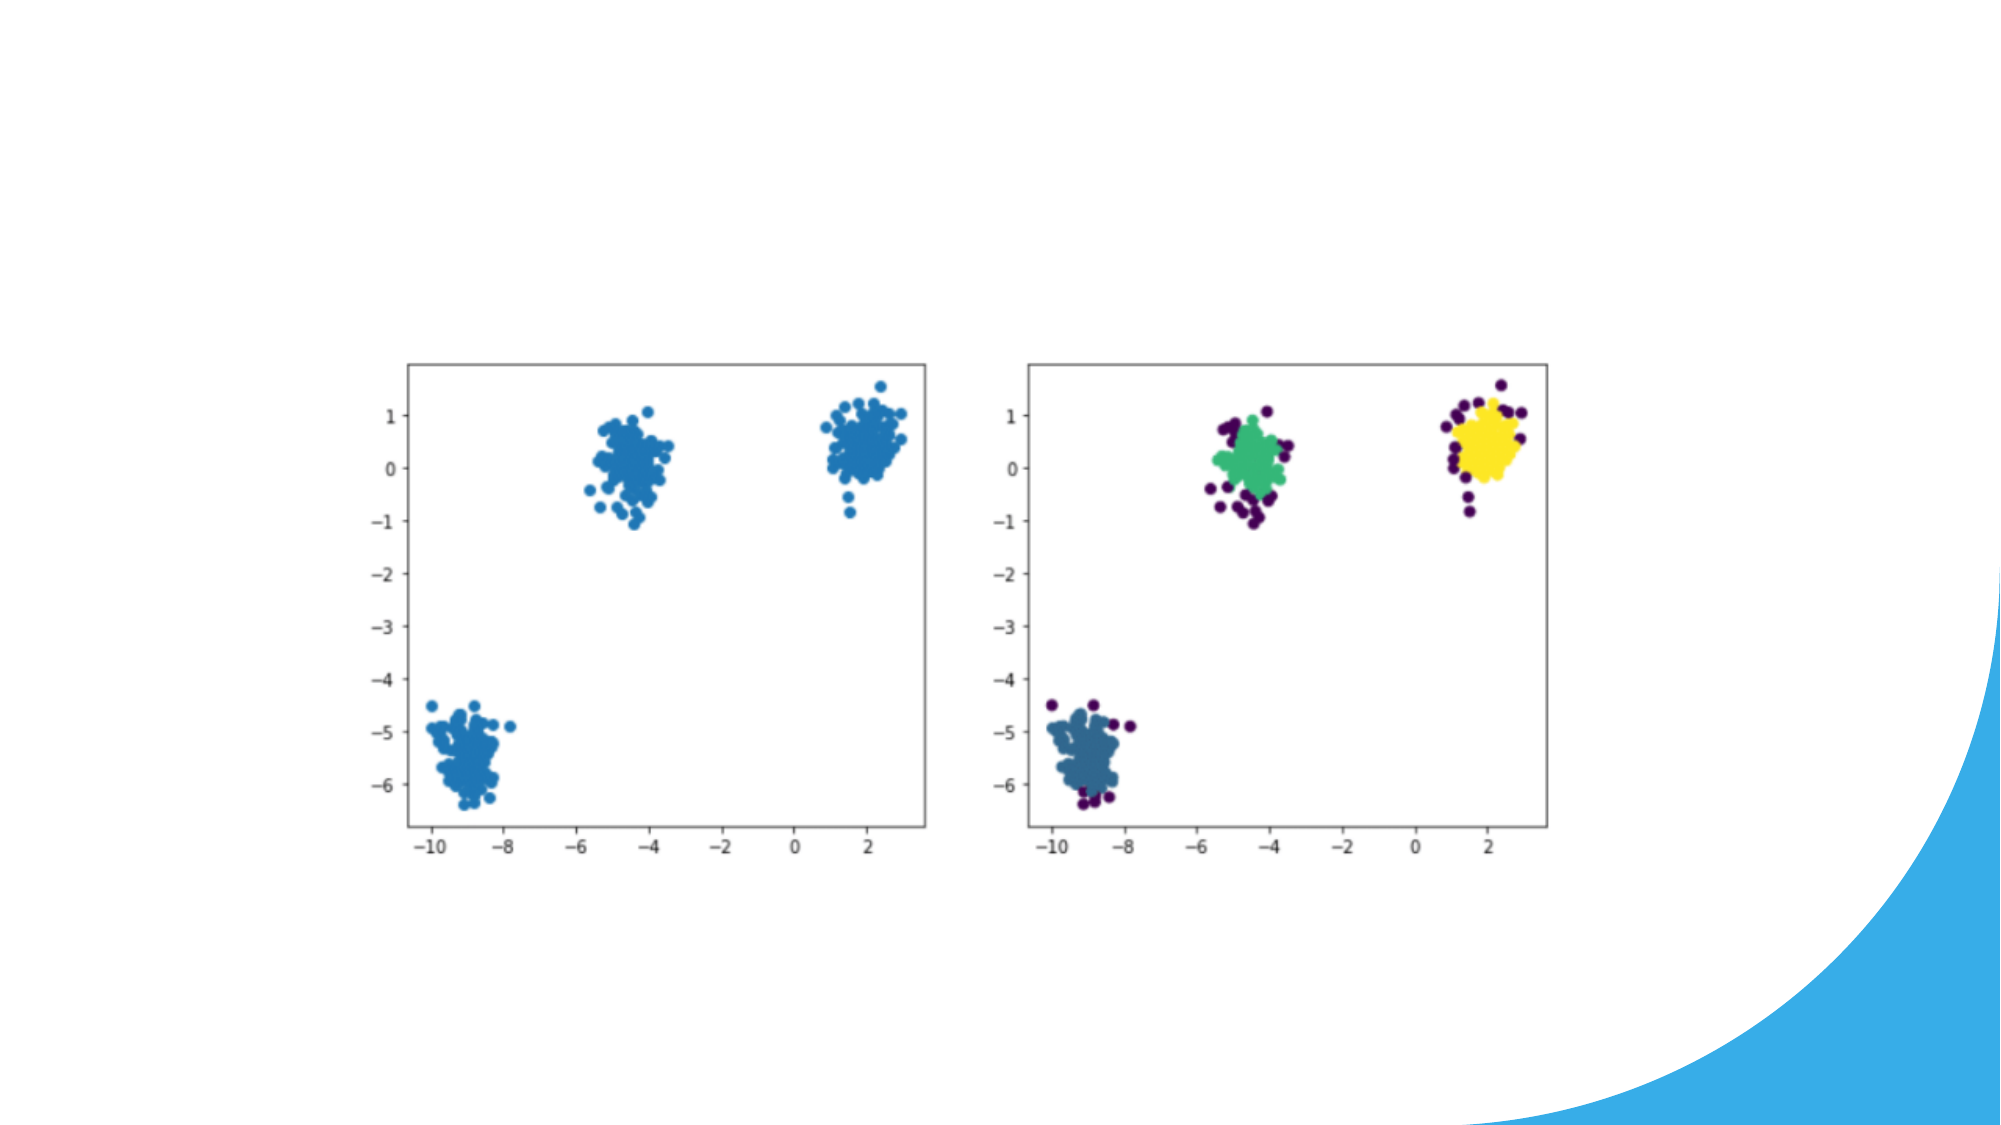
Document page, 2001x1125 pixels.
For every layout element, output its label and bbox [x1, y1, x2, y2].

picture [357, 343, 1558, 874]
